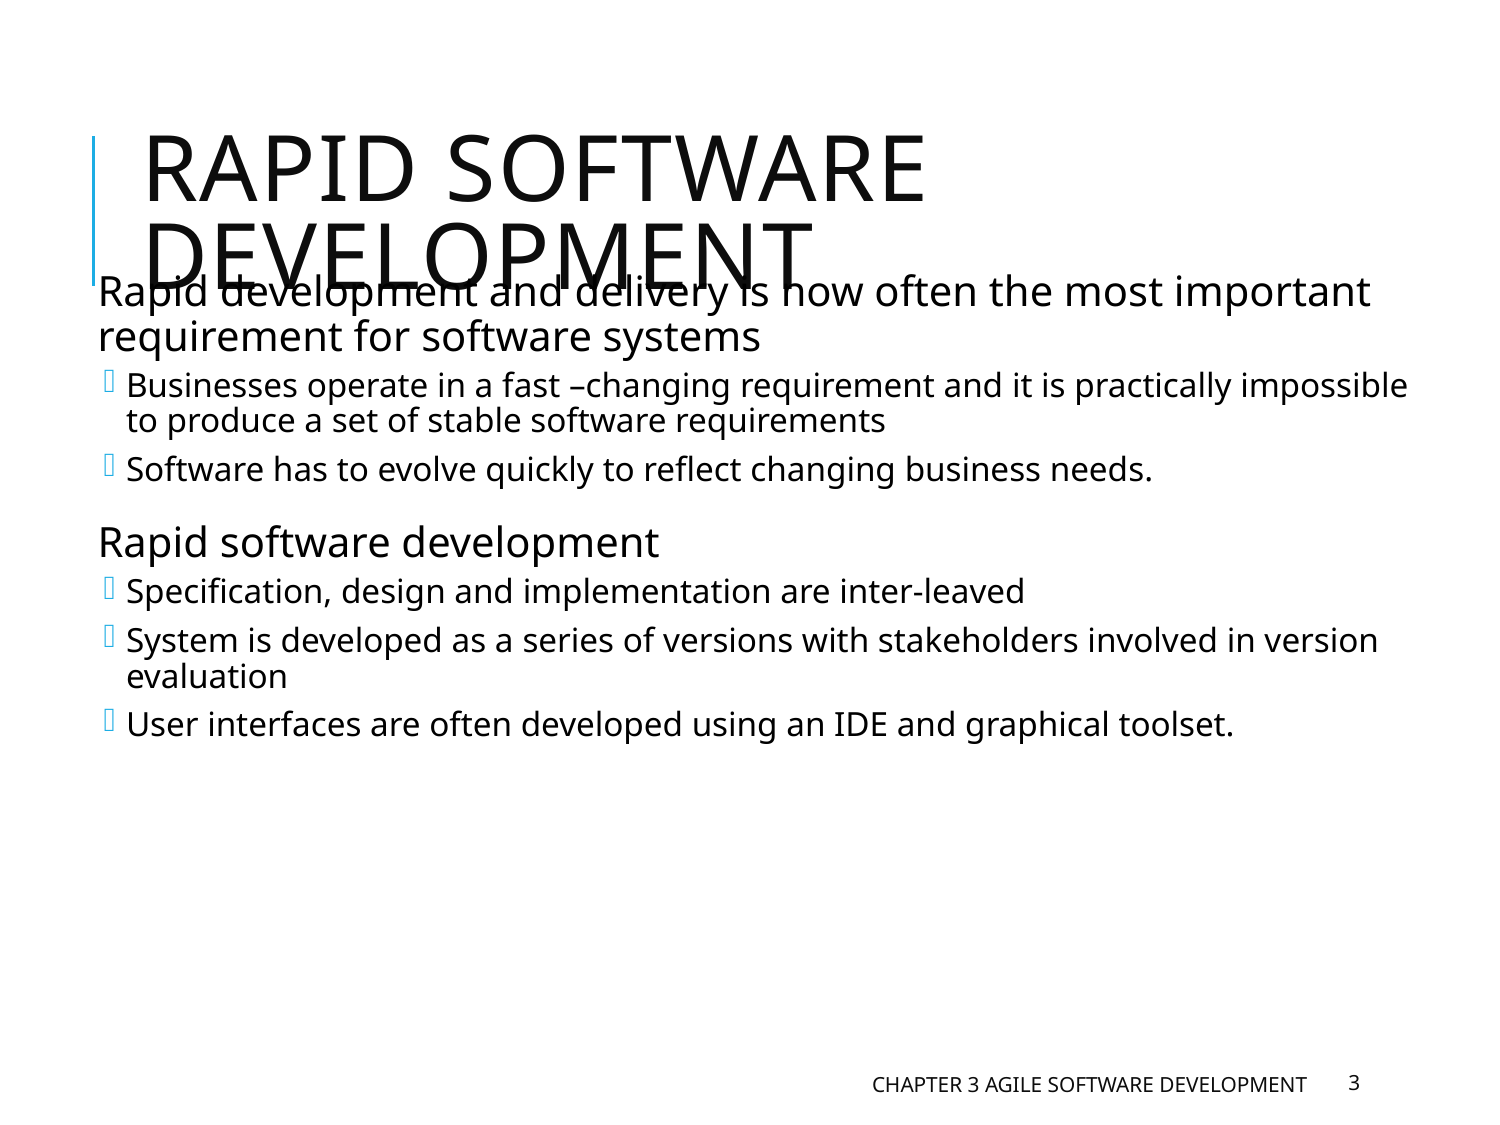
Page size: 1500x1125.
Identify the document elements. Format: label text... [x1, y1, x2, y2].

slide_number 3 [1333, 1061, 1454, 1107]
title Rapid software development [126, 96, 1322, 262]
list Rapid development and delivery is now often the most important requirement for software systems Businesses operate in a fast –changing requirement and it is practically impossible to produce a set of stable software requirements Software has to evolve quickly to reflect changing business needs. Rapid software development Specification, design and implementation are inter-leaved System is developed as a series of versions with stakeholders involved in version evaluation User interfaces are often developed using an IDE and graphical toolset. [75, 262, 1455, 1005]
footer Chapter 3 Agile software development [595, 1061, 1322, 1107]
